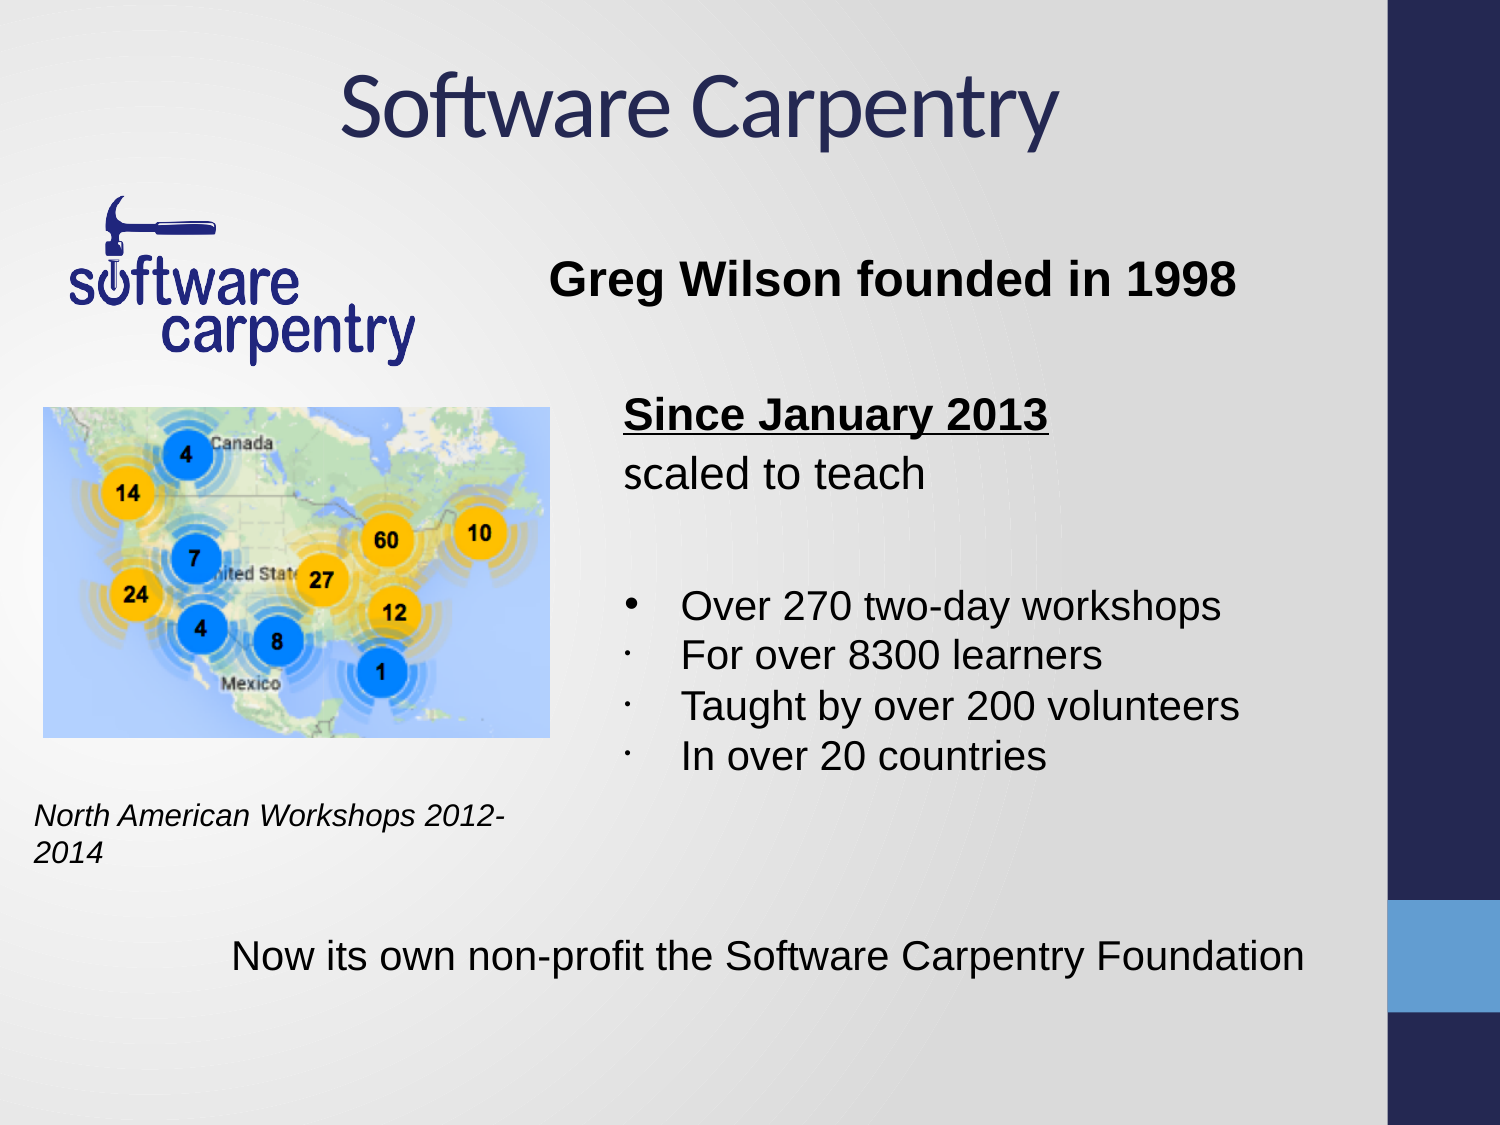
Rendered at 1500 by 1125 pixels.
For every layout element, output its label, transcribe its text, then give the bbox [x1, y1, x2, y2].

text_box North American Workshops 2012-2014 [20, 788, 569, 836]
text_box Greg Wilson founded in 1998 [534, 238, 1253, 314]
picture [43, 407, 550, 739]
picture [67, 192, 421, 370]
text_box Over 270 two-day workshops For over 8300 learners Taught by over 200 volunteers In over 20 countries [609, 571, 1362, 786]
text_box Now its own non-profit the Software Carpentry Foundation [216, 921, 1321, 1037]
text_box Since January 2013 scaled to teach [609, 377, 1304, 571]
title Software Carpentry [75, 5, 1325, 194]
